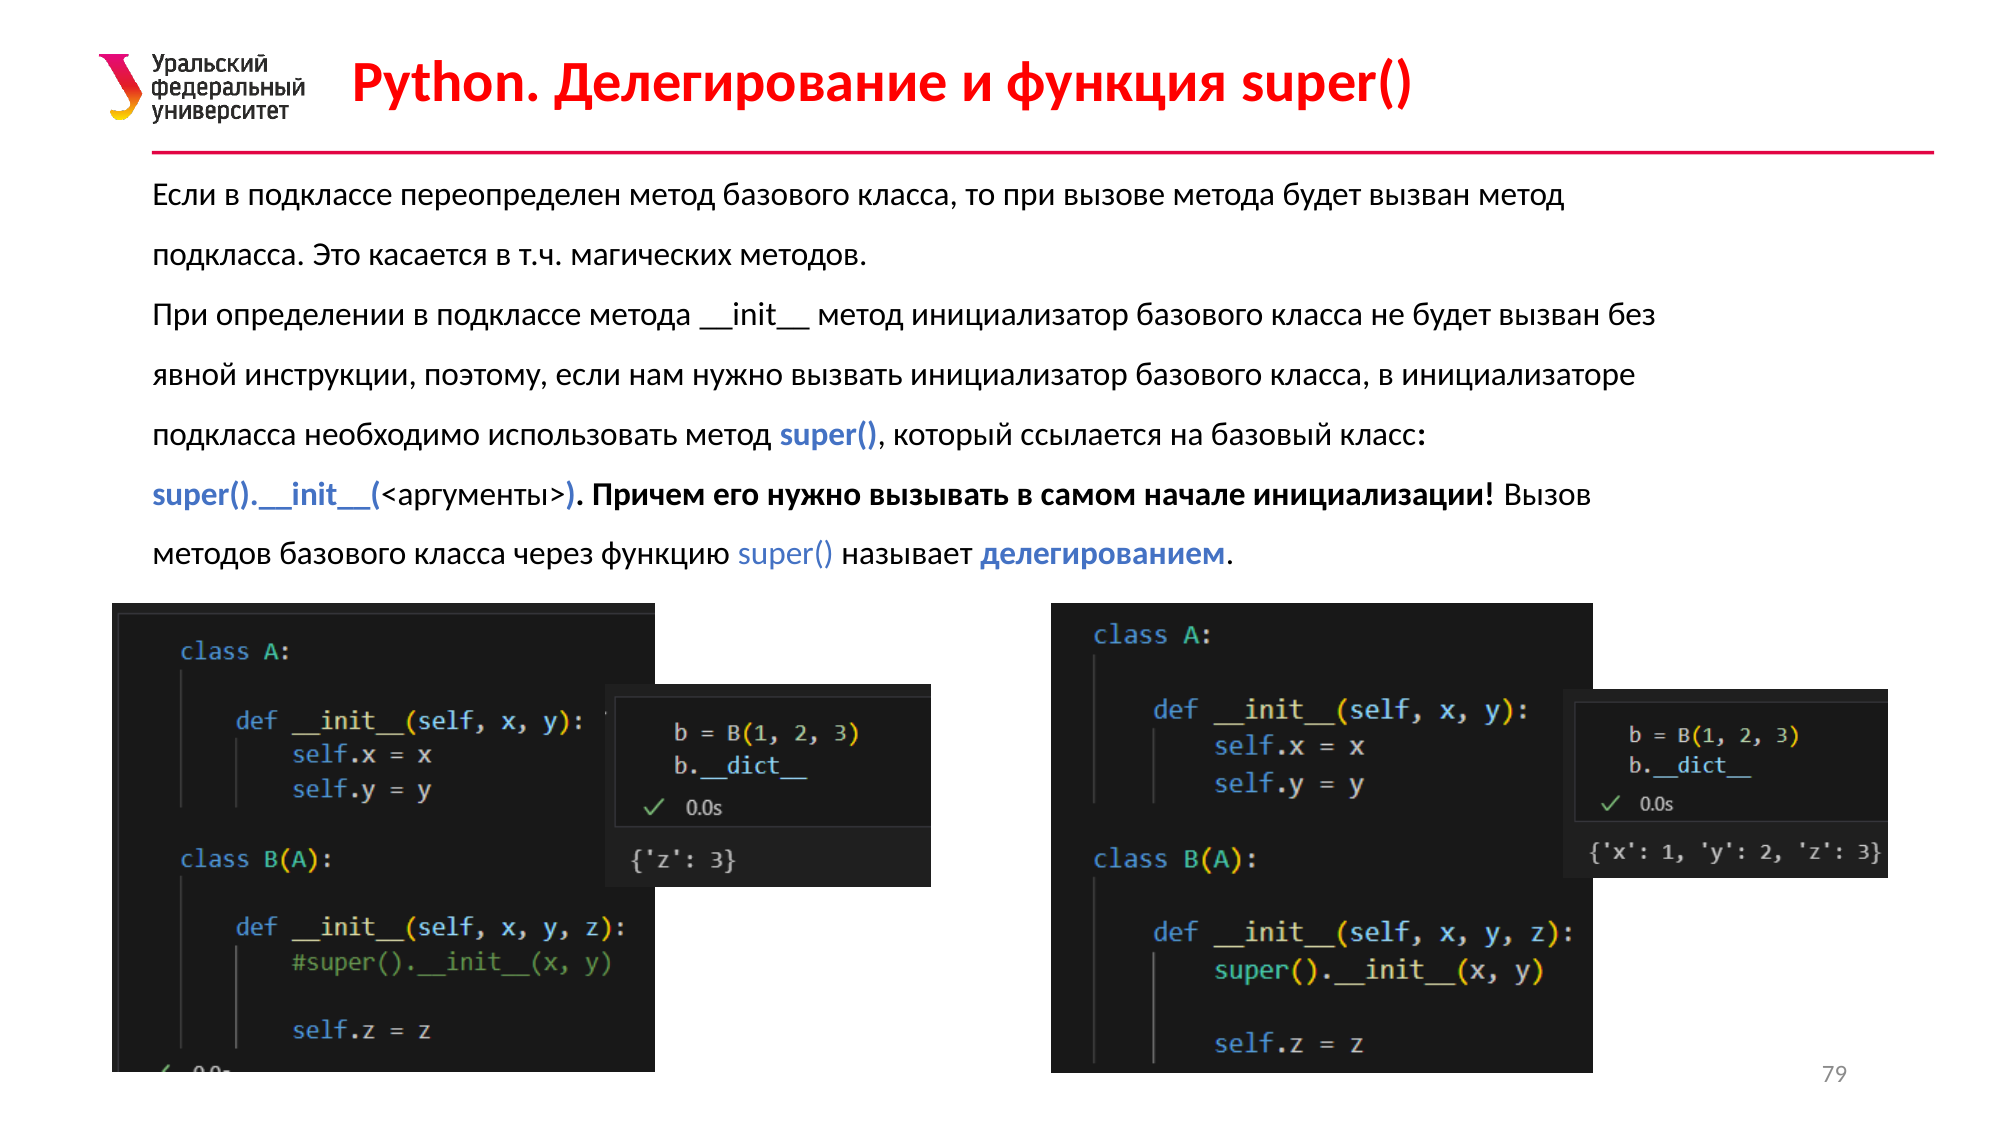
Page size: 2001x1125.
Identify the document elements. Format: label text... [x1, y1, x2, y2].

text_box Python. Делегирование и функция super() [337, 36, 1945, 121]
text_box Если в подклассе переопределен метод базового класса, то при вызове метода будет вызван метод подкласса. Это касается в т.ч. магических методов. При определении в подклассе метода __init__ метод инициализатор базового класса не будет вызван без явной инструкции, поэтому, если нам нужно вызвать инициализатор базового класса, в инициализаторе подкласса необходимо использовать метод super(), который ссылается на базовый класс: super().__init__(<аргументы>). Причем его нужно вызывать в самом начале инициализации! Вызов методов базового класса через функцию super() называет делегированием. [137, 145, 1728, 580]
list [98, 52, 320, 124]
text_box [1728, 150, 1935, 155]
picture [1051, 603, 1888, 1073]
slide_number 79 [1412, 1042, 1863, 1103]
picture [112, 603, 931, 1073]
